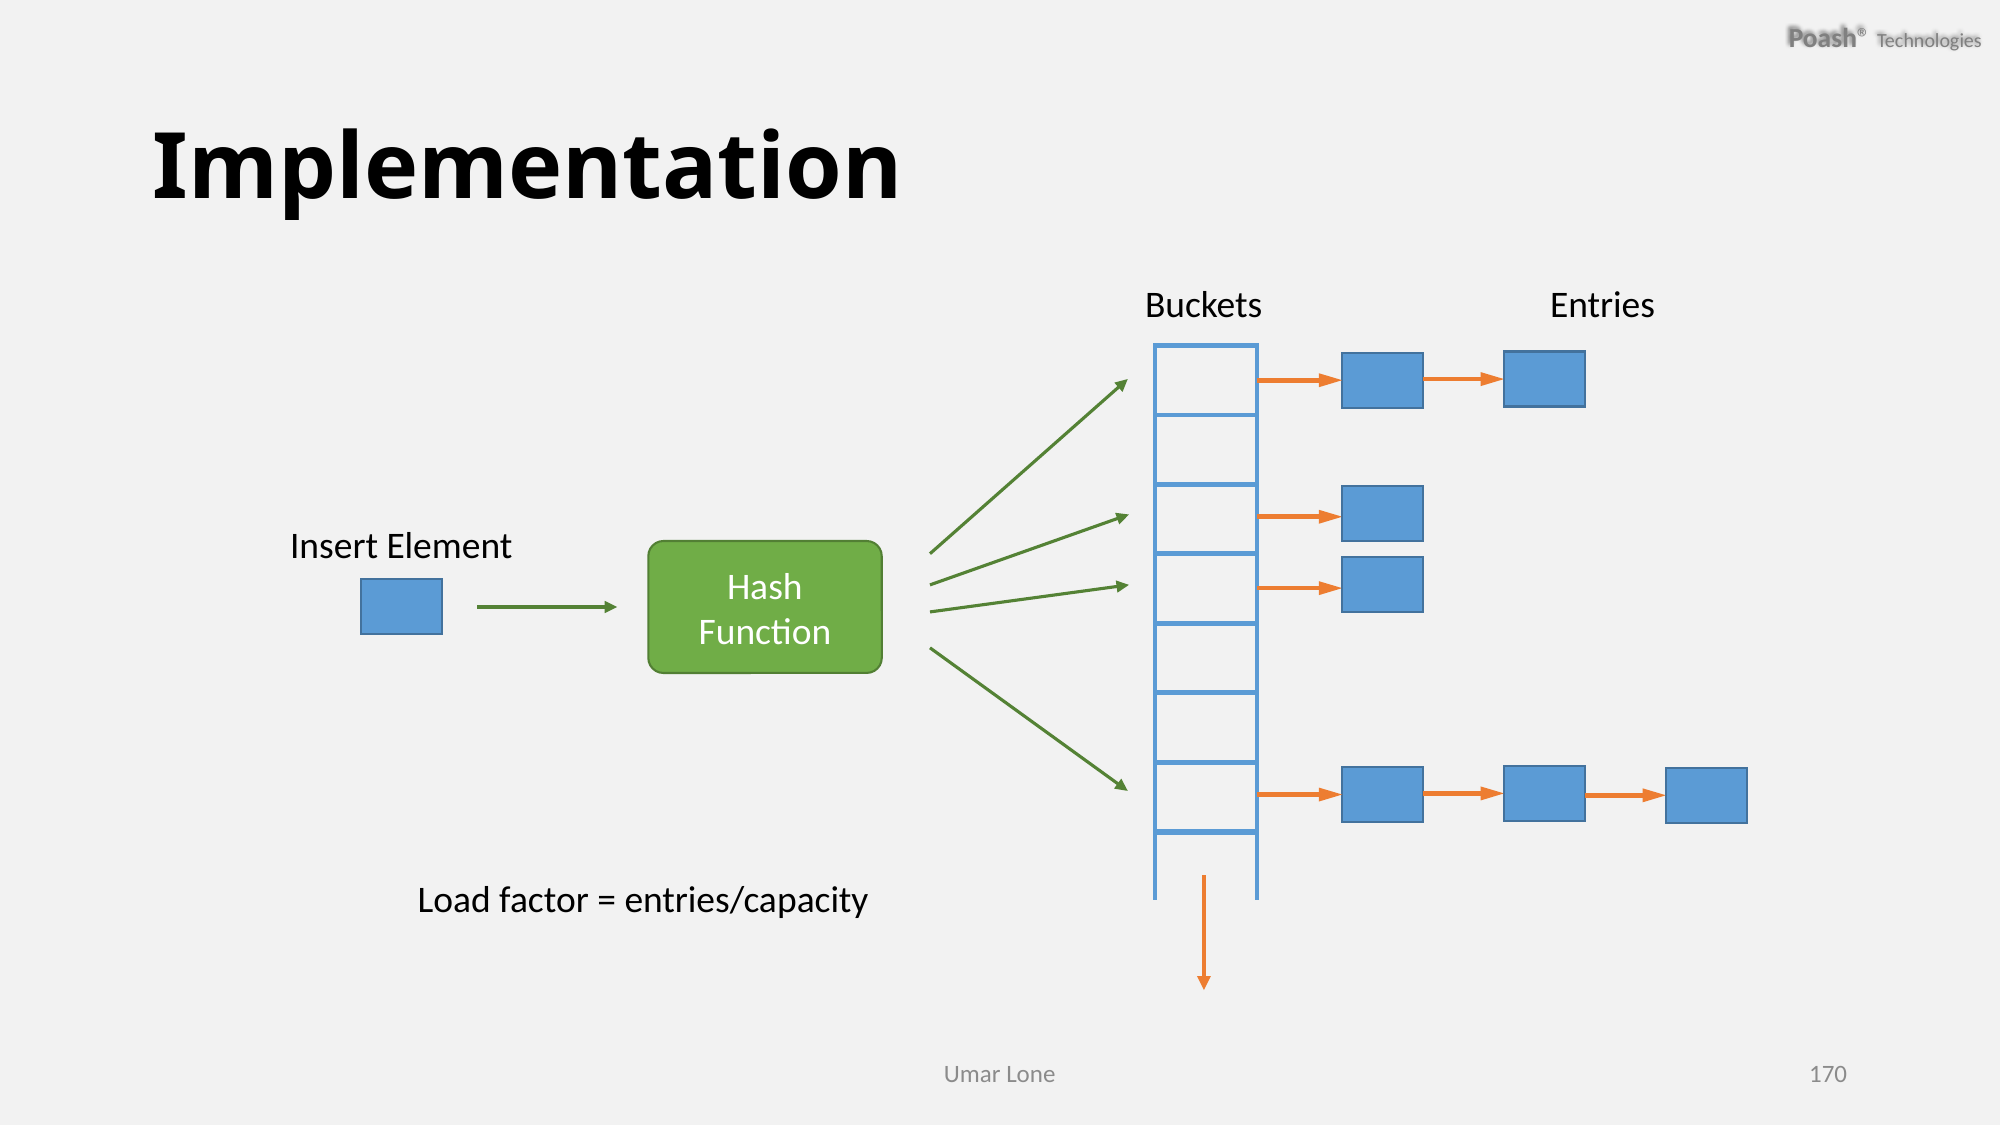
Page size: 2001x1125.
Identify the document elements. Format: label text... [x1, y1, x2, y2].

text_box Load factor = entries/capacity [402, 867, 884, 928]
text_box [929, 379, 1128, 514]
text_box [1154, 483, 1258, 553]
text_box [929, 514, 1129, 584]
text_box [1503, 765, 1586, 822]
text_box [929, 647, 1128, 791]
title Implementation [137, 59, 1863, 278]
text_box [1154, 553, 1258, 622]
text_box Insert Element [265, 513, 537, 574]
text_box [1665, 767, 1748, 824]
text_box [1341, 485, 1424, 542]
text_box [1154, 622, 1258, 692]
text_box [1341, 556, 1424, 613]
slide_number 170 [1412, 1042, 1863, 1103]
text_box [1154, 761, 1258, 832]
text_box [1341, 352, 1424, 409]
text_box [1154, 692, 1258, 761]
text_box [1154, 832, 1258, 900]
text_box [1503, 350, 1586, 408]
text_box Hash Function [647, 539, 883, 675]
text_box Entries [1435, 272, 1770, 332]
text_box [1154, 344, 1258, 414]
text_box [1341, 766, 1424, 823]
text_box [929, 584, 1129, 612]
text_box [360, 578, 443, 635]
text_box Buckets [1128, 272, 1279, 333]
text_box [1154, 414, 1258, 483]
footer Umar Lone [662, 1042, 1338, 1103]
